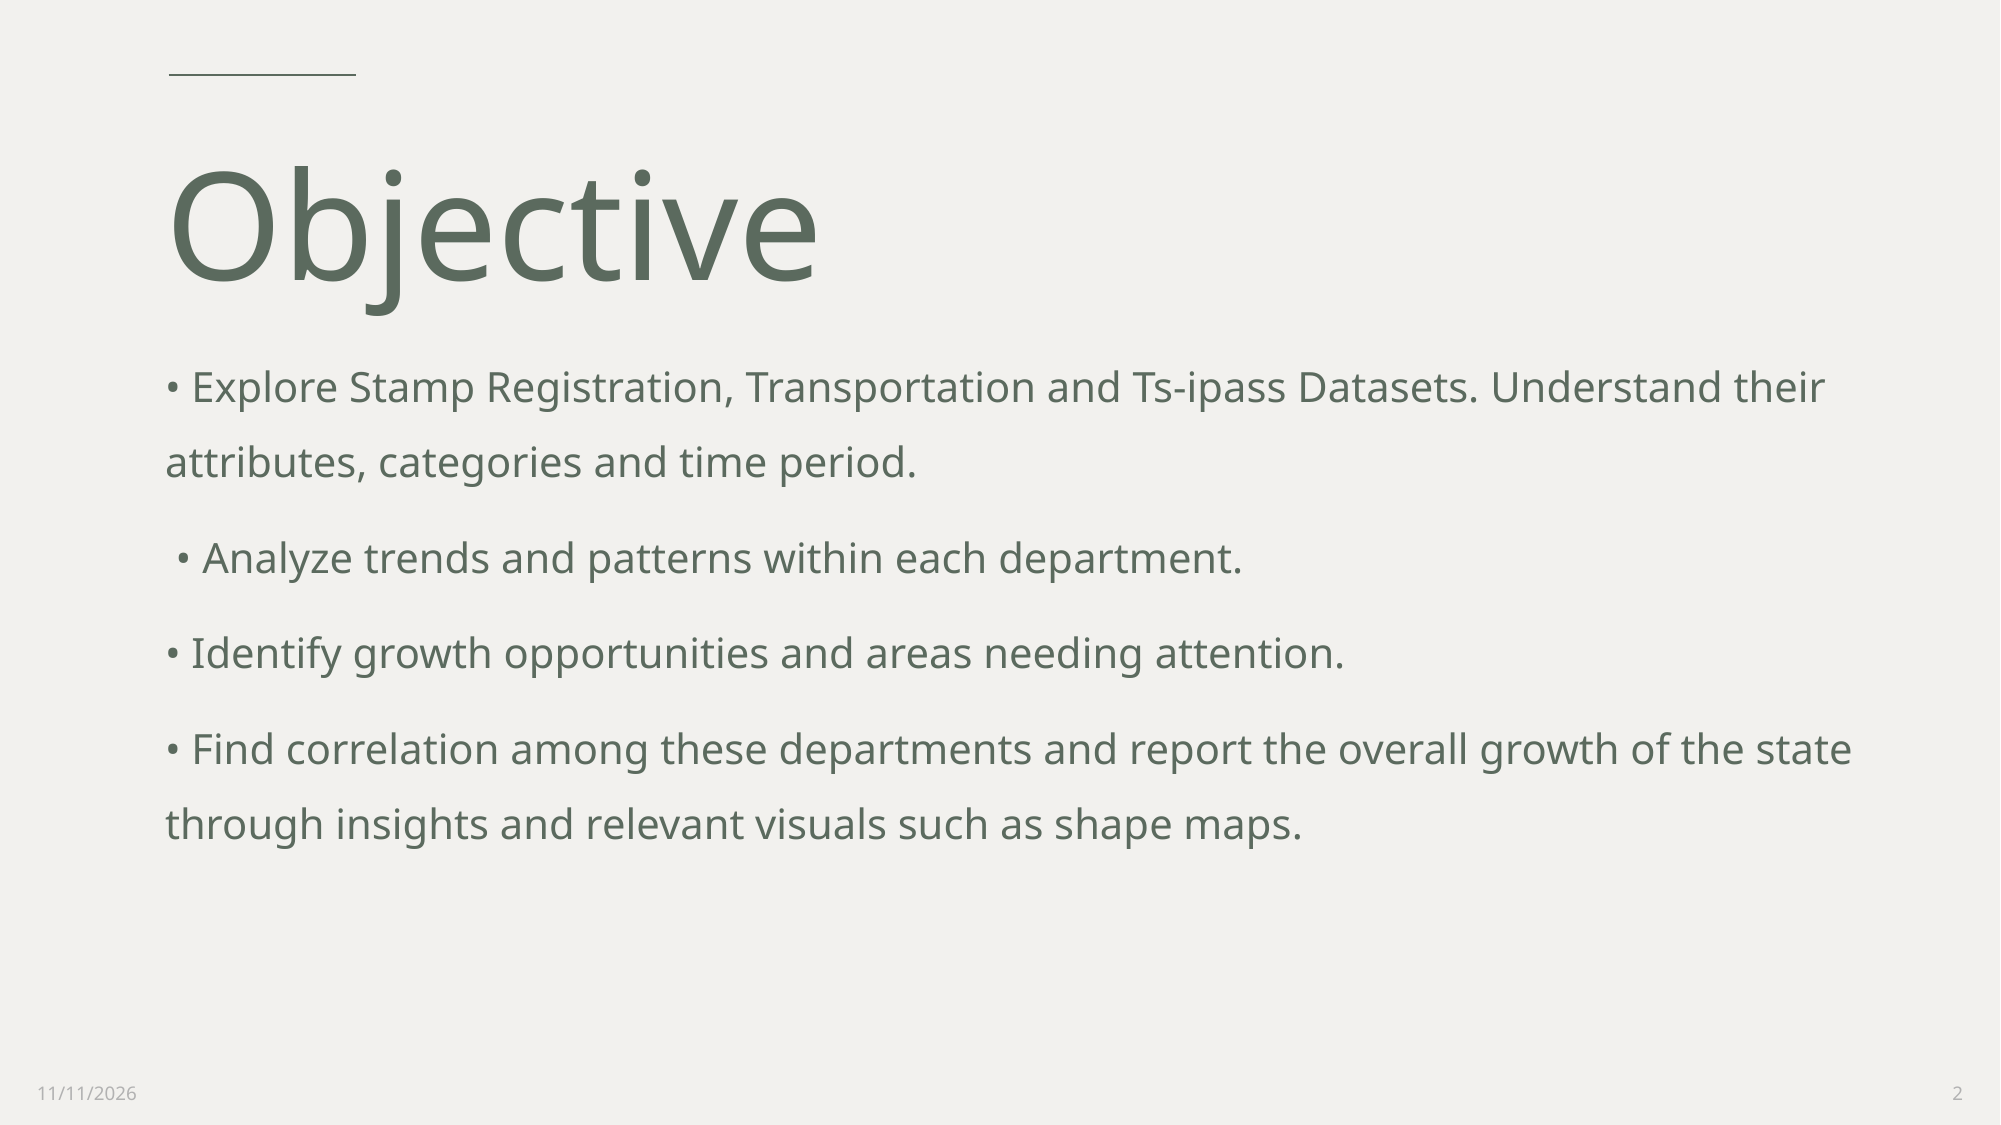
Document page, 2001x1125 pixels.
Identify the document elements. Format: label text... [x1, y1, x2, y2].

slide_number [21, 1064, 472, 1124]
title Objective [150, 143, 1000, 328]
slide_number 2 [1528, 1064, 1979, 1124]
list • Explore Stamp Registration, Transportation and Ts-ipass Datasets. Understand their attributes, categories and time period. • Analyze trends and patterns within each department. • Identify growth opportunities and areas needing attention. • Find correlation among these departments and report the overall growth of the state through insights and relevant visuals such as shape maps. [150, 328, 1957, 1008]
